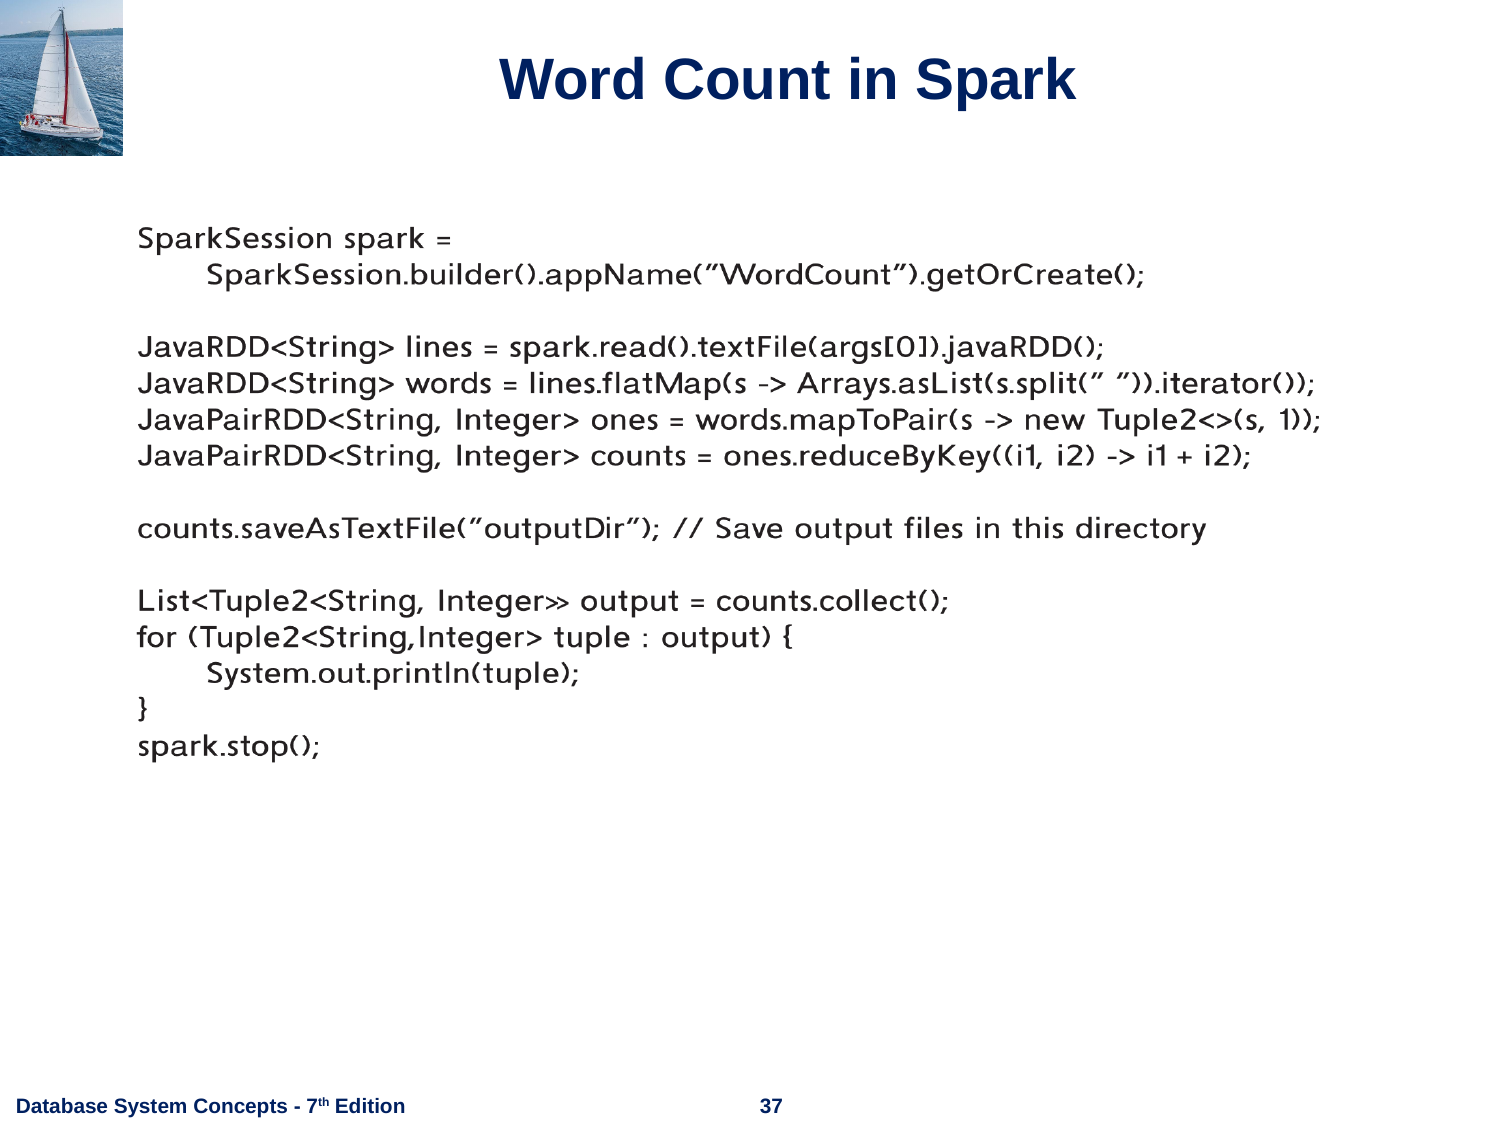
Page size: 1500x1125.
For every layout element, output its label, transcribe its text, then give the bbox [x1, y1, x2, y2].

title Word Count in Spark [125, 18, 1452, 120]
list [125, 217, 1349, 869]
picture [0, 0, 123, 156]
